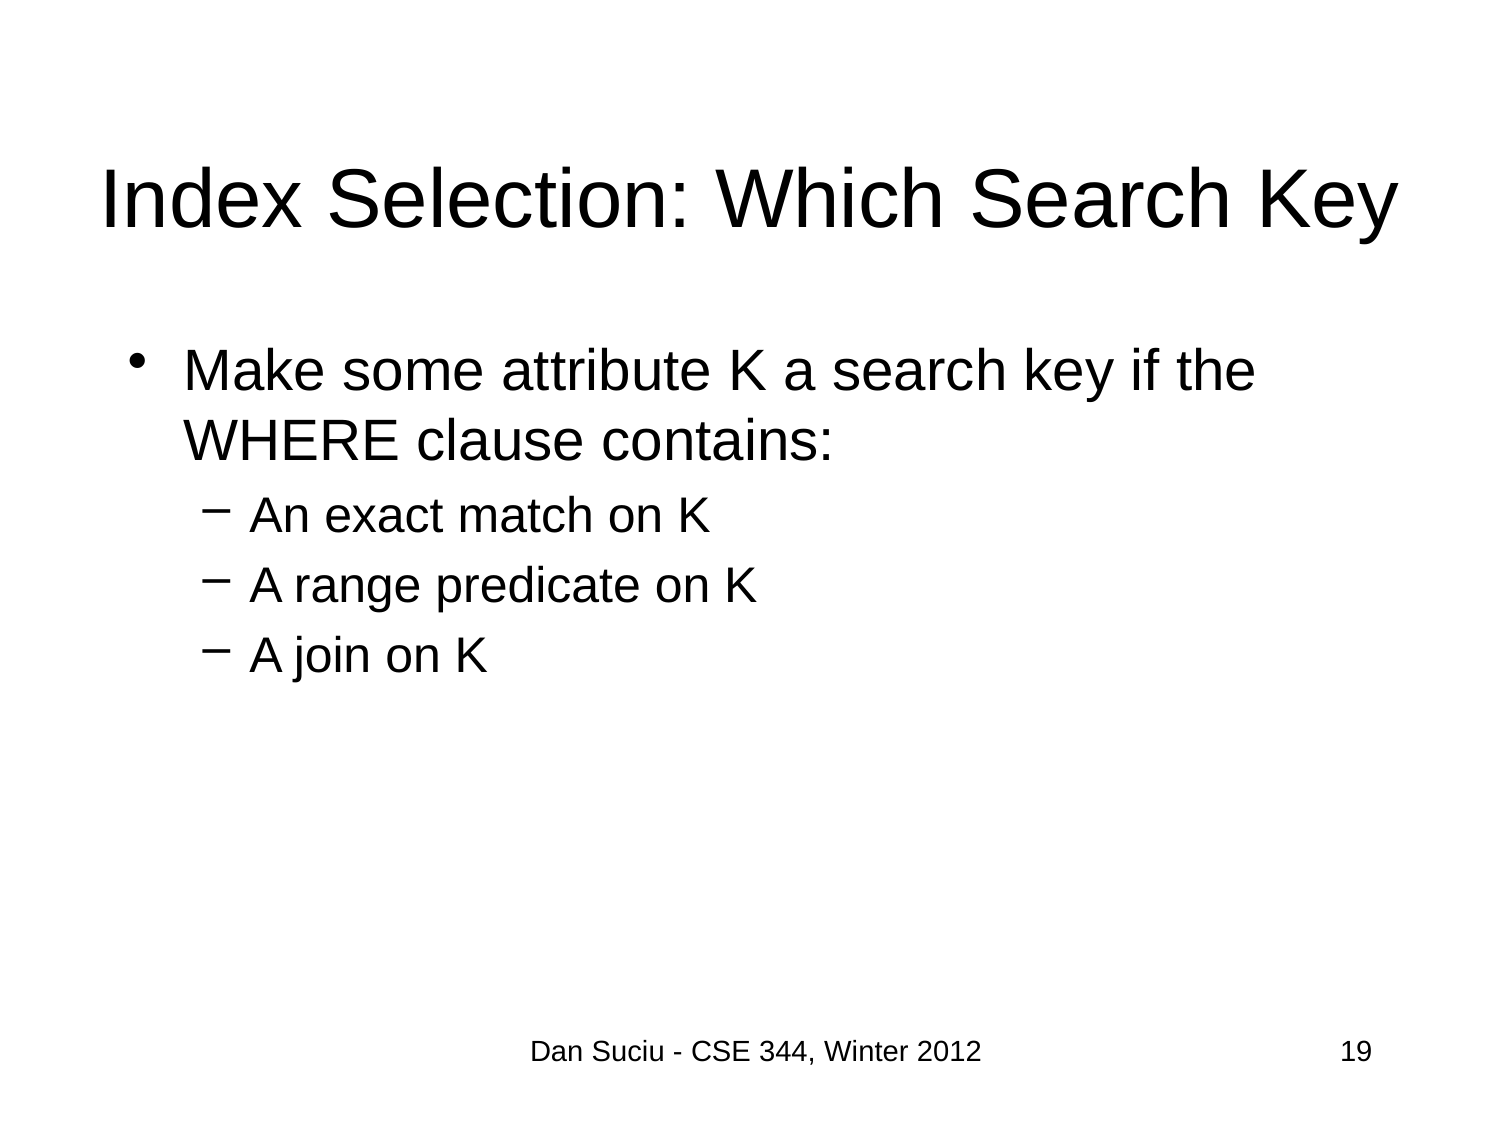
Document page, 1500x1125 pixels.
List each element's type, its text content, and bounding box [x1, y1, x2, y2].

list Make some attribute K a search key if the WHERE clause contains: An exact match on K A range predicate on K A join on K [112, 324, 1388, 1001]
slide_number 19 [1074, 1024, 1388, 1101]
title Index Selection: Which Search Key [74, 99, 1426, 288]
footer Dan Suciu - CSE 344, Winter 2012 [474, 1024, 1038, 1101]
